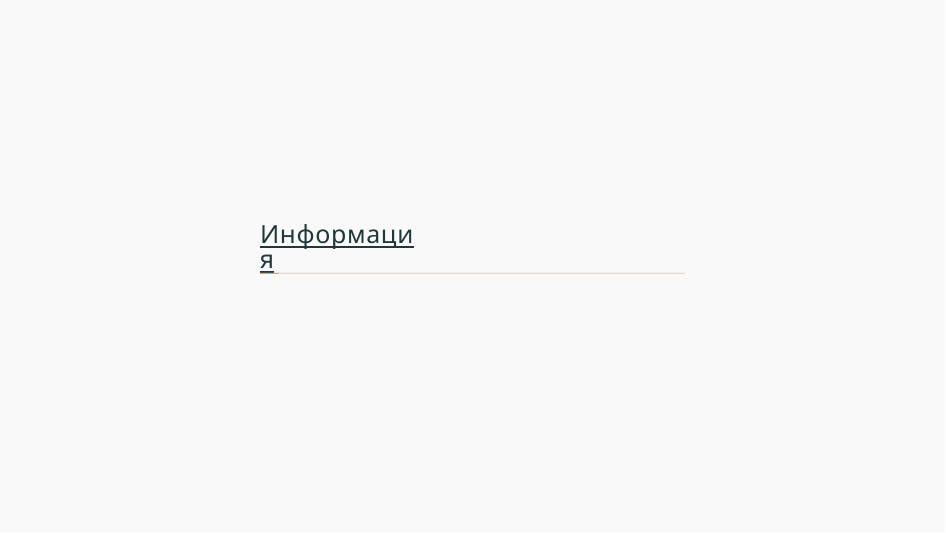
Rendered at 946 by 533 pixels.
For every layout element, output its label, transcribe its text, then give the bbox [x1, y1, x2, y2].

text_box Информация [258, 216, 418, 253]
